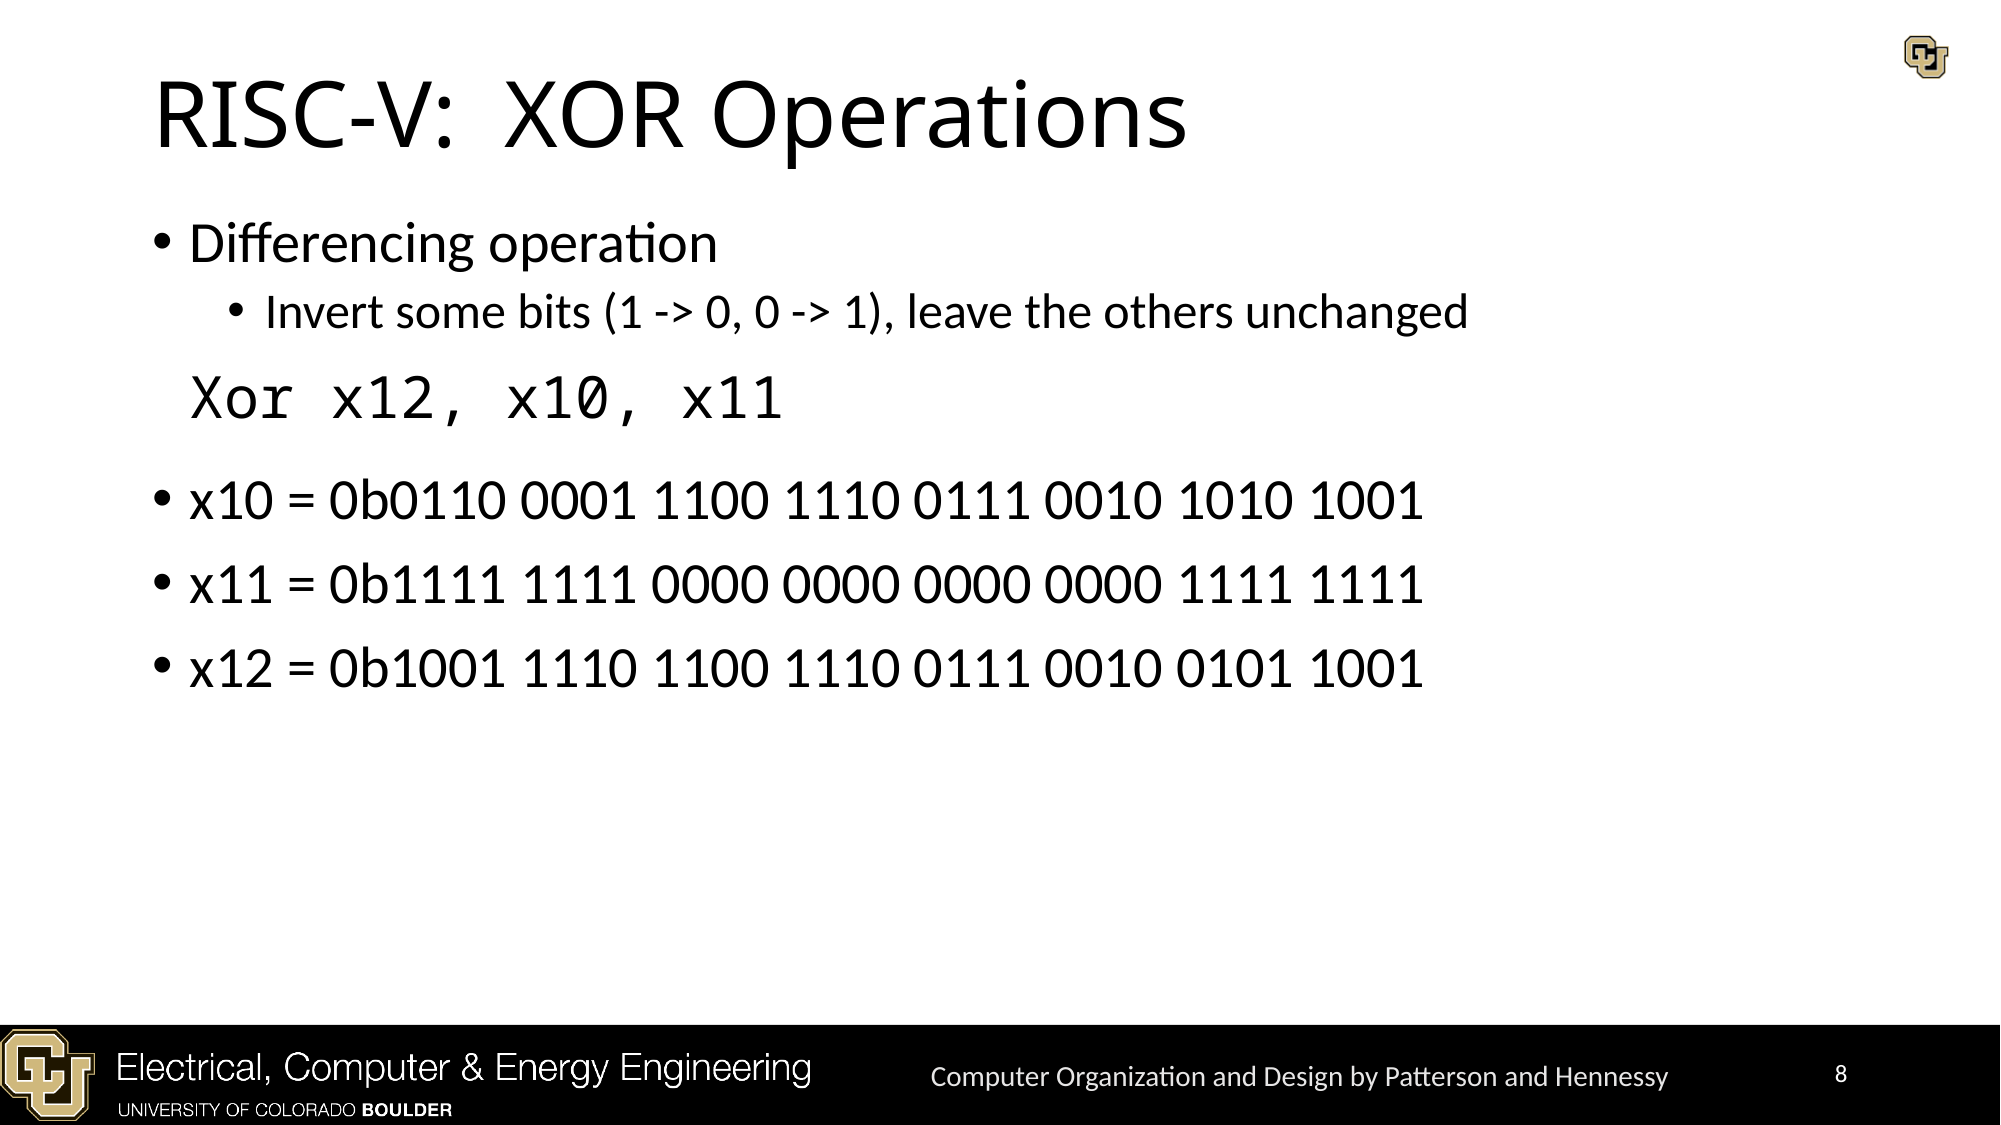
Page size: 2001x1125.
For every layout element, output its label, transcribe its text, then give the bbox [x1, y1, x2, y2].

title RISC-V: XOR Operations [137, 8, 1863, 204]
footer Computer Organization and Design by Patterson and Hennessy [0, 1024, 2000, 1125]
picture [0, 1029, 810, 1121]
slide_number 8 [1412, 1042, 1863, 1103]
list Differencing operation Invert some bits (1 -> 0, 0 -> 1), leave the others unchanged Xor x12, x10, x11 x10 = 0b0110 0001 1100 1110 0111 0010 1010 1001 x11 = 0b1111 1111 0000 0000 0000 0000 1111 1111 x12 = 0b1001 1110 1100 1110 0111 0010 0101 1001 [137, 204, 1863, 964]
picture [1899, 32, 1958, 87]
